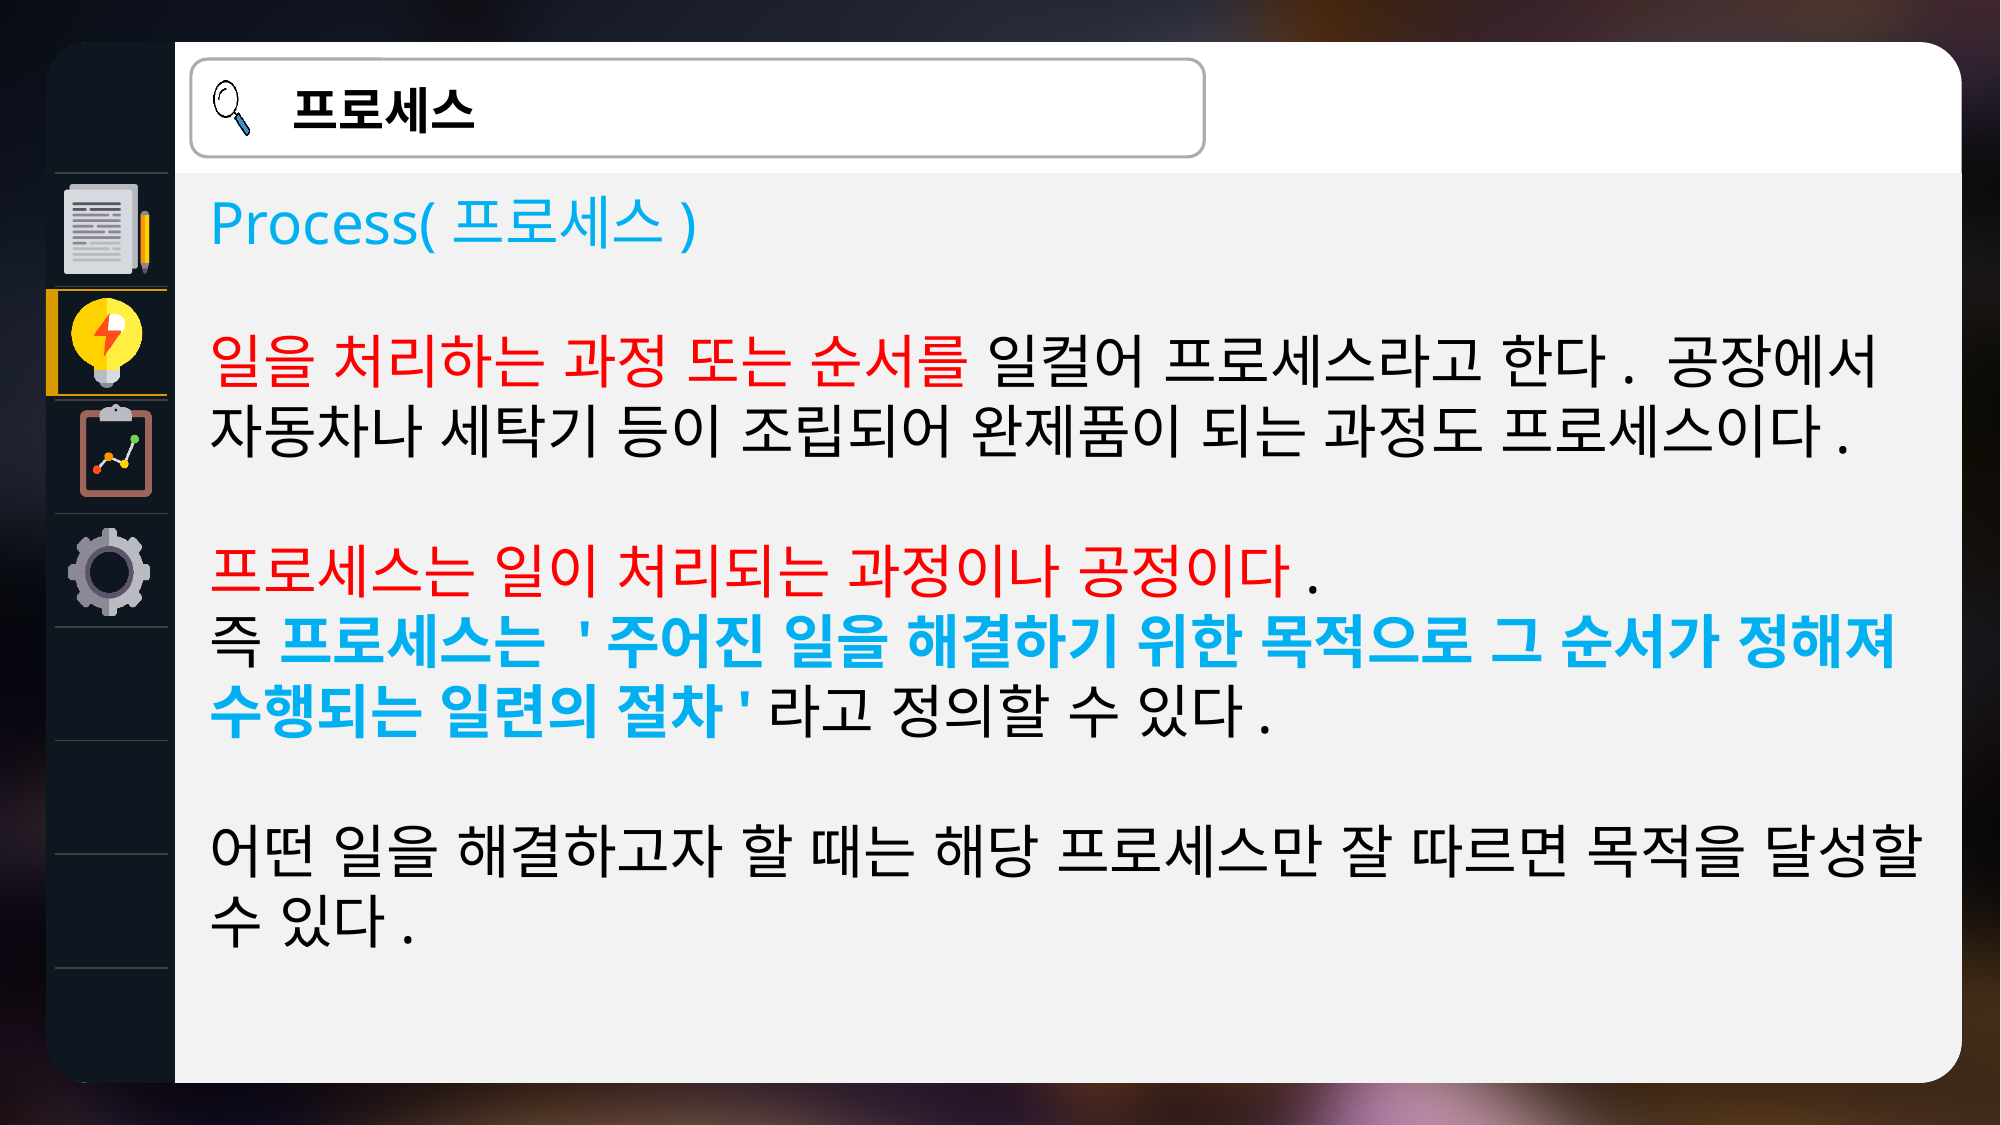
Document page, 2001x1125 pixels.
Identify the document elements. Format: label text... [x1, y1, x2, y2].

text_box Process(프로세스) 일을 처리하는 과정 또는 순서를 일컬어 프로세스라고 한다. 공장에서 자동차나 세탁기 등이 조립되어 완제품이 되는 과정도 프로세스이다. 프로세스는 일이 처리되는 과정이나 공정이다. 즉 프로세스는 '주어진 일을 해결하기 위한 목적으로 그 순서가 정해져 수행되는 일련의 절차'라고 정의할 수 있다. 어떤 일을 해결하고자 할 때는 해당 프로세스만 잘 따르면 목적을 달성할 수 있다. [194, 178, 1969, 963]
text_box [45, 290, 167, 395]
text_box 프로세스 [277, 72, 1083, 147]
picture [0, 0, 2001, 1125]
text_box [189, 58, 1206, 158]
